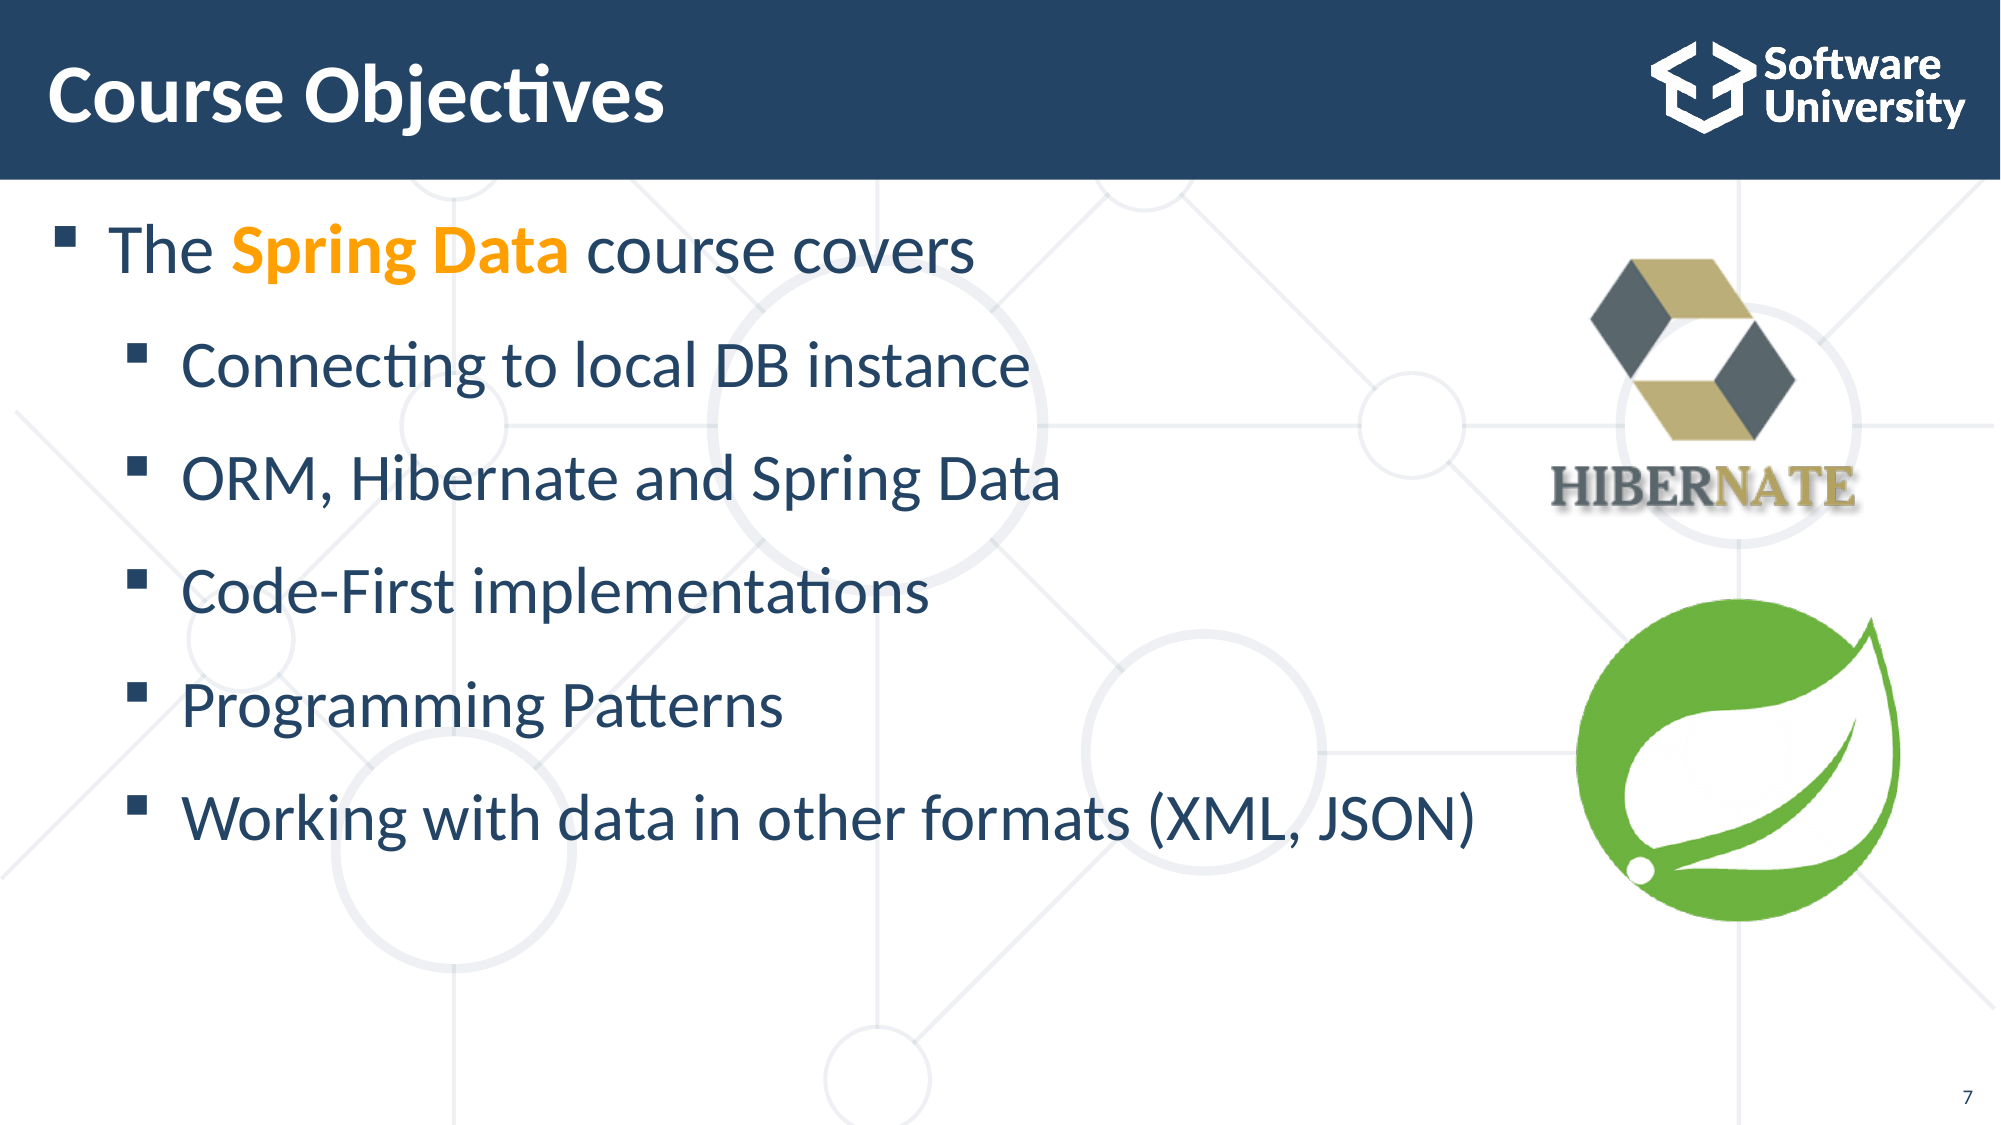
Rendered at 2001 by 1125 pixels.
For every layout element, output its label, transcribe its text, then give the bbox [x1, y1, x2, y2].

title Course Objectives [31, 16, 1625, 162]
picture [1550, 258, 1864, 517]
slide_number 7 [1927, 1067, 1989, 1117]
list The Spring Data course covers Connecting to local DB instance ORM, Hibernate and Spring Data Code-First implementations Programming Patterns Working with data in other formats (XML, JSON) [31, 188, 1538, 1038]
picture [1568, 592, 1903, 927]
picture [1651, 41, 1966, 134]
